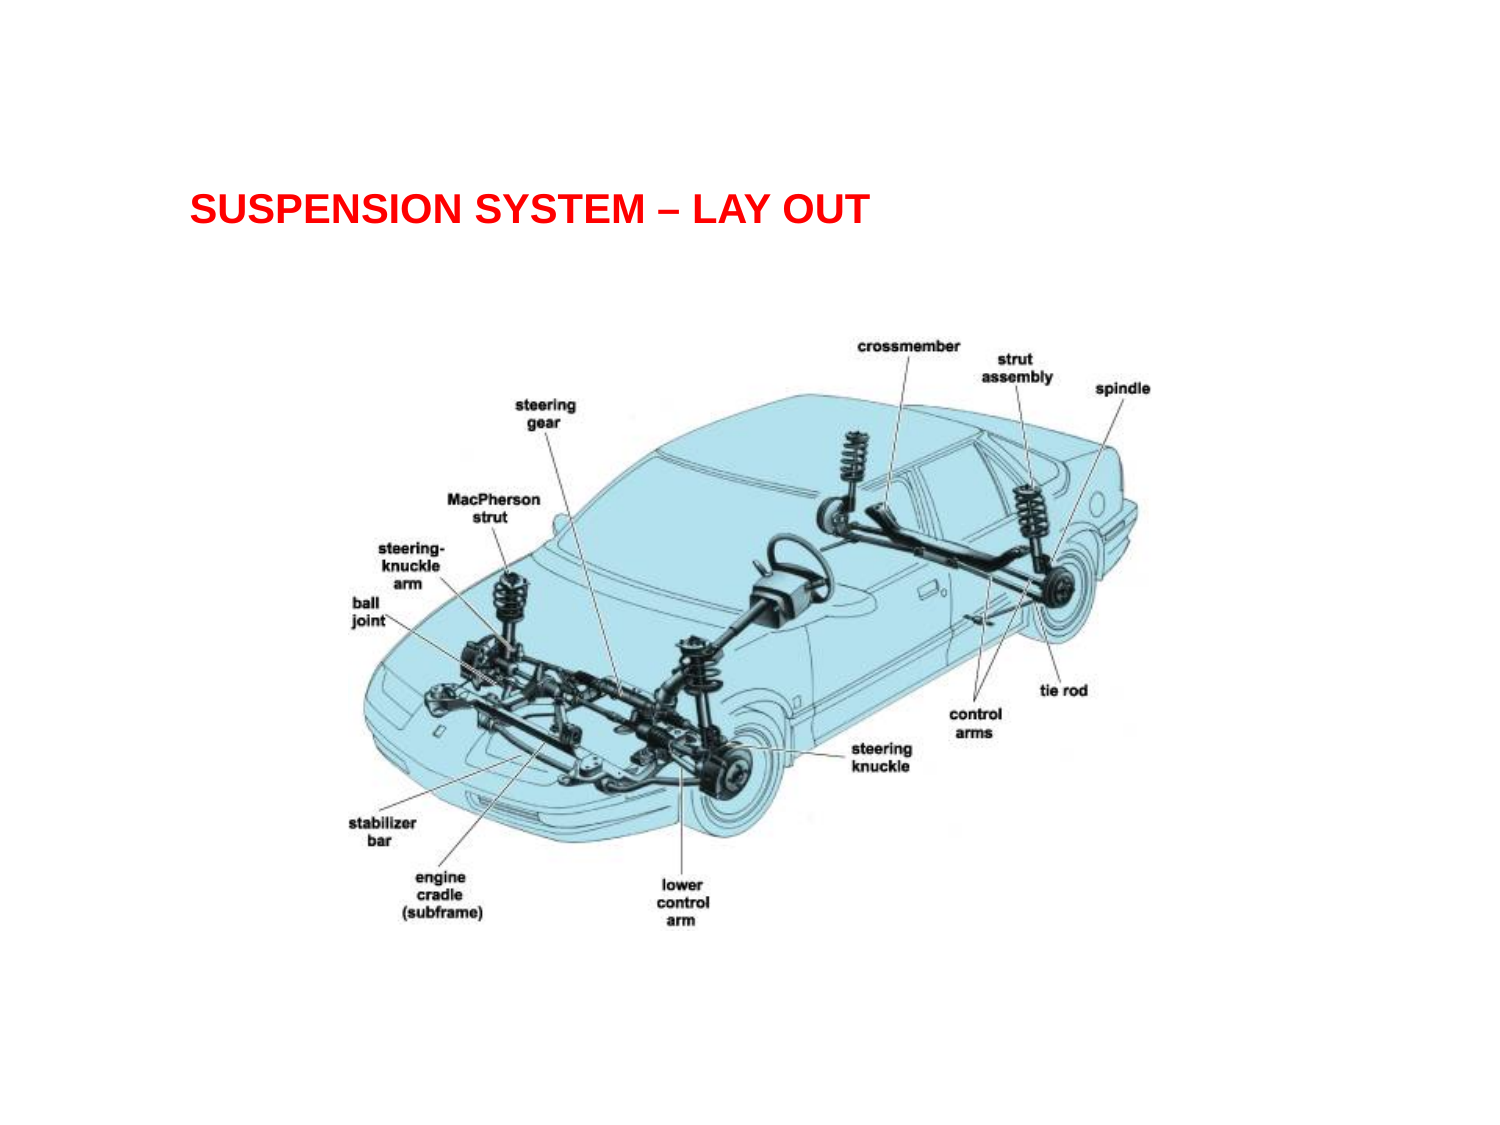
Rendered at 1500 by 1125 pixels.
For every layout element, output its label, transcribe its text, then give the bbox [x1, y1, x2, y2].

text_box SUSPENSION SYSTEM – LAY OUT [174, 174, 938, 240]
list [348, 336, 1152, 931]
